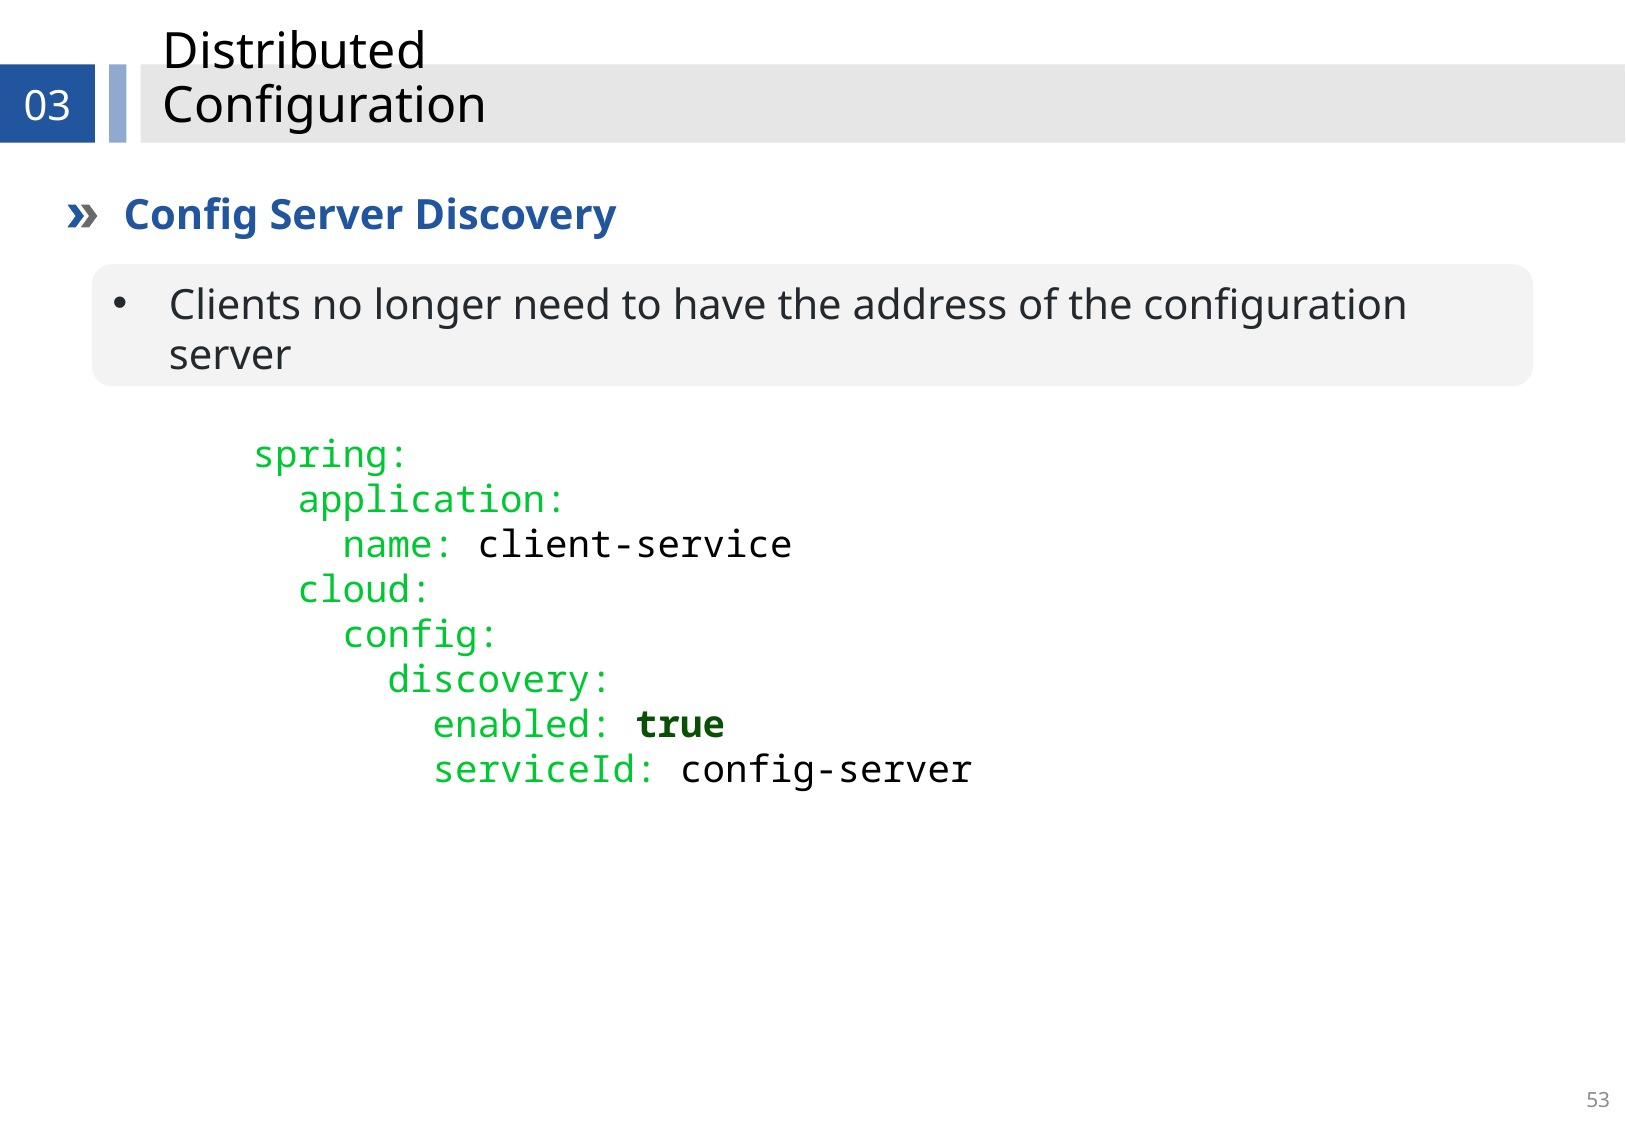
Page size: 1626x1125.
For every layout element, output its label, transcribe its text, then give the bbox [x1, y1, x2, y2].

list Config Server Discovery [123, 193, 1597, 239]
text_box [67, 204, 98, 228]
slide_number 53 [1455, 1070, 1625, 1125]
text_box Clients no longer need to have the address of the configuration server [90, 263, 1535, 388]
list 03 [12, 83, 83, 130]
title Distributed Configuration [162, 78, 729, 134]
text_box spring: application: name: client-service cloud: config: discovery: enabled: true serviceId: config-server [237, 423, 1051, 798]
